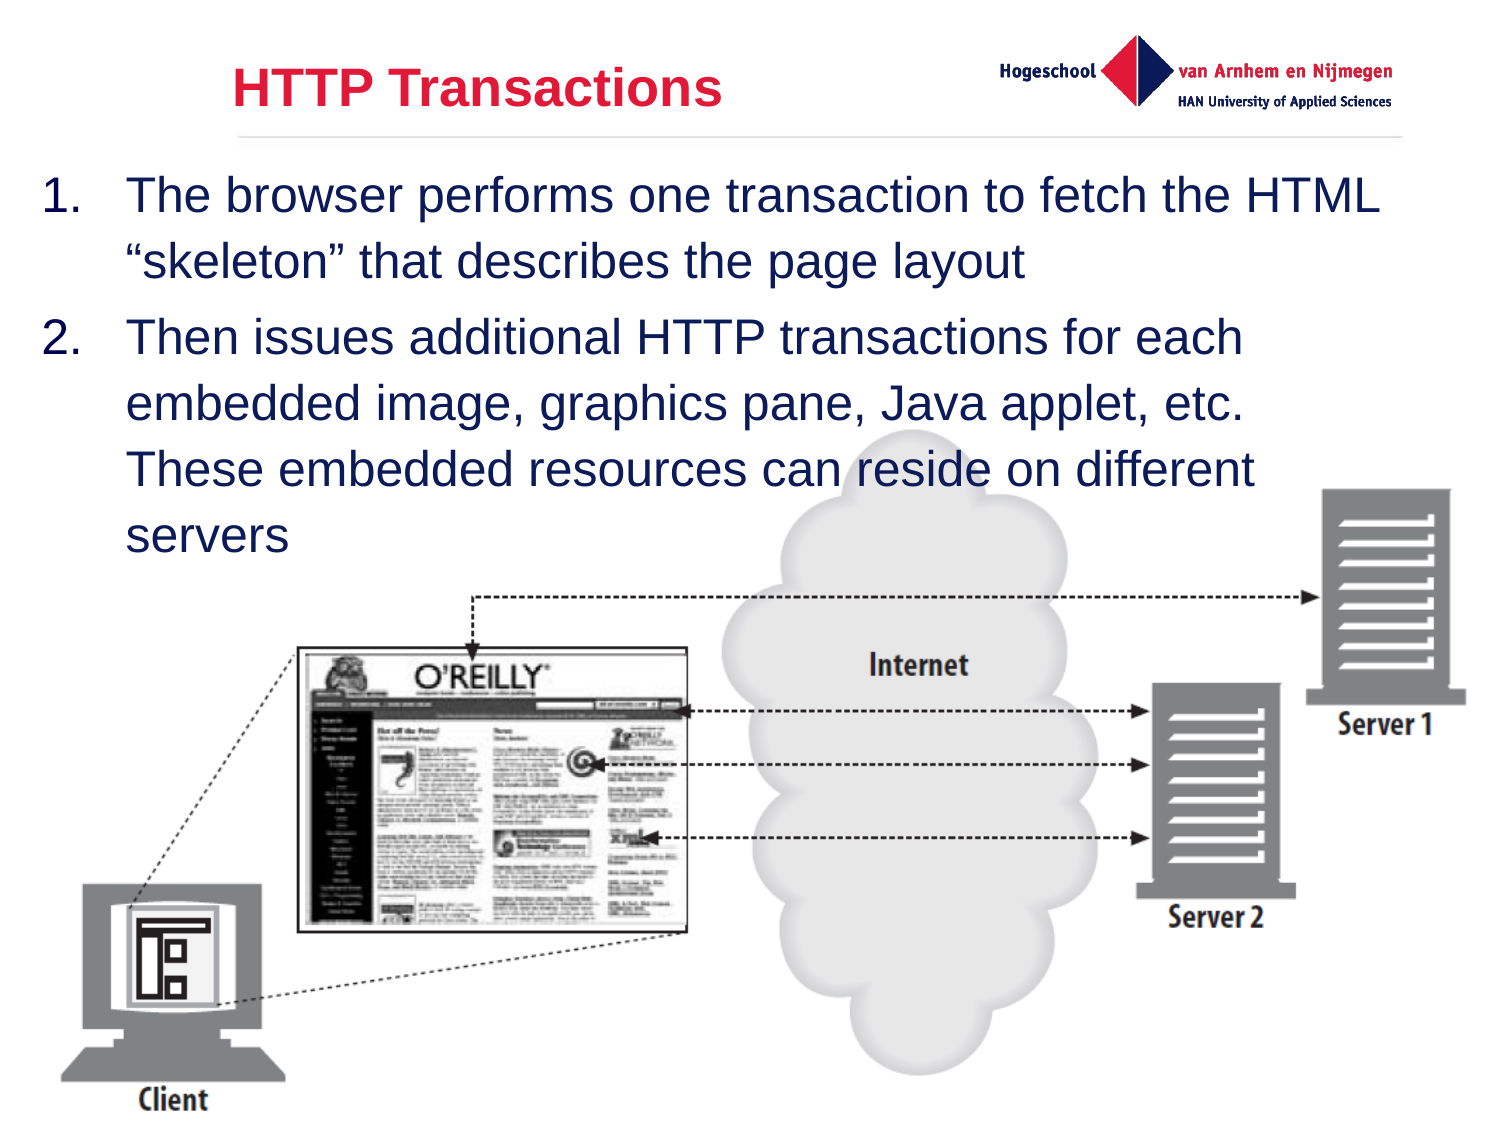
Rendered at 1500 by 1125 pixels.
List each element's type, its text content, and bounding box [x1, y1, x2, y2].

picture [0, 124, 1500, 157]
list The browser performs one transaction to fetch the HTML “skeleton” that describes the page layout Then issues additional HTTP transactions for each embedded image, graphics pane, Java applet, etc. These embedded resources can reside on different servers [41, 149, 1400, 401]
title HTTP Transactions [232, 42, 1402, 126]
picture [0, 403, 1489, 1125]
picture [992, 29, 1406, 113]
